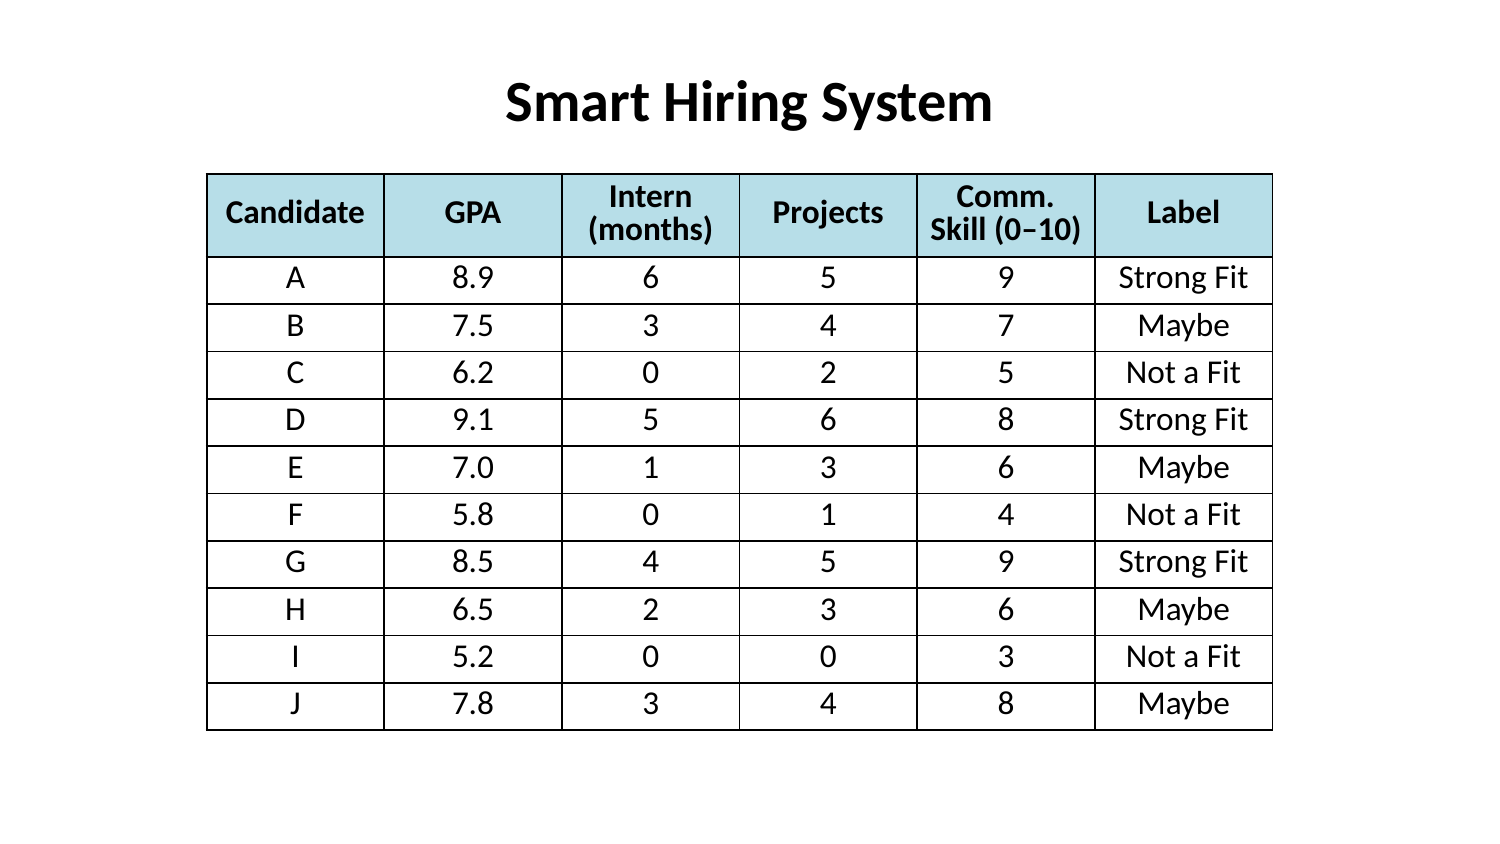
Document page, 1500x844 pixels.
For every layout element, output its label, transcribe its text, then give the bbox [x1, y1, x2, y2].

table_cell I [208, 636, 383, 682]
table_cell 4 [740, 305, 916, 351]
table_cell E [208, 447, 383, 493]
table_cell 7 [918, 305, 1094, 351]
table_cell 2 [563, 589, 739, 635]
table_cell Maybe [1096, 447, 1272, 493]
table_cell Maybe [1096, 589, 1272, 635]
table_cell D [208, 400, 383, 445]
table_cell 7.0 [385, 447, 561, 493]
table_cell Maybe [1096, 684, 1272, 729]
table_cell 2 [740, 352, 916, 398]
table_cell 6.5 [385, 589, 561, 635]
table_cell 8 [918, 684, 1094, 729]
table_cell 0 [740, 636, 916, 682]
table_cell 9 [918, 258, 1094, 303]
table_cell 7.8 [385, 684, 561, 729]
table_cell Not a Fit [1096, 636, 1272, 682]
table_header Comm. Skill (0–10) [918, 175, 1094, 256]
table_cell 6 [740, 400, 916, 445]
table_header Candidate [208, 175, 383, 256]
table_cell 9.1 [385, 400, 561, 445]
table_cell 3 [740, 447, 916, 493]
table_cell 5 [563, 400, 739, 445]
table_cell 5.8 [385, 494, 561, 540]
table_cell 5.2 [385, 636, 561, 682]
table_cell H [208, 589, 383, 635]
text_box Smart Hiring System [0, 55, 1500, 141]
table_cell A [208, 258, 383, 303]
table_cell 9 [918, 542, 1094, 587]
table_cell Strong Fit [1096, 400, 1272, 445]
table_cell Maybe [1096, 305, 1272, 351]
table_cell 8.5 [385, 542, 561, 587]
table_cell 3 [563, 684, 739, 729]
table_cell 6.2 [385, 352, 561, 398]
table_cell 0 [563, 494, 739, 540]
table_cell 8 [918, 400, 1094, 445]
table_cell 1 [740, 494, 916, 540]
table_header Label [1096, 175, 1272, 256]
table_cell 6 [563, 258, 739, 303]
table_cell Not a Fit [1096, 352, 1272, 398]
table_cell C [208, 352, 383, 398]
table_cell 5 [740, 542, 916, 587]
table_cell Strong Fit [1096, 542, 1272, 587]
table_cell 5 [918, 352, 1094, 398]
table_cell 4 [740, 684, 916, 729]
table_cell 1 [563, 447, 739, 493]
table_cell G [208, 542, 383, 587]
table_cell 5 [740, 258, 916, 303]
table_cell 8.9 [385, 258, 561, 303]
table_cell 0 [563, 636, 739, 682]
table_cell 3 [563, 305, 739, 351]
table_cell 3 [918, 636, 1094, 682]
table_cell 3 [740, 589, 916, 635]
table_cell 0 [563, 352, 739, 398]
table_header GPA [385, 175, 561, 256]
table_cell Not a Fit [1096, 494, 1272, 540]
table_cell 4 [918, 494, 1094, 540]
table_cell 6 [918, 447, 1094, 493]
table_cell F [208, 494, 383, 540]
table_header Intern (months) [563, 175, 739, 256]
table_cell 6 [918, 589, 1094, 635]
table_cell 4 [563, 542, 739, 587]
table_cell B [208, 305, 383, 351]
table_cell J [208, 684, 383, 729]
table_header Projects [740, 175, 916, 256]
table_cell 7.5 [385, 305, 561, 351]
table_cell Strong Fit [1096, 258, 1272, 303]
